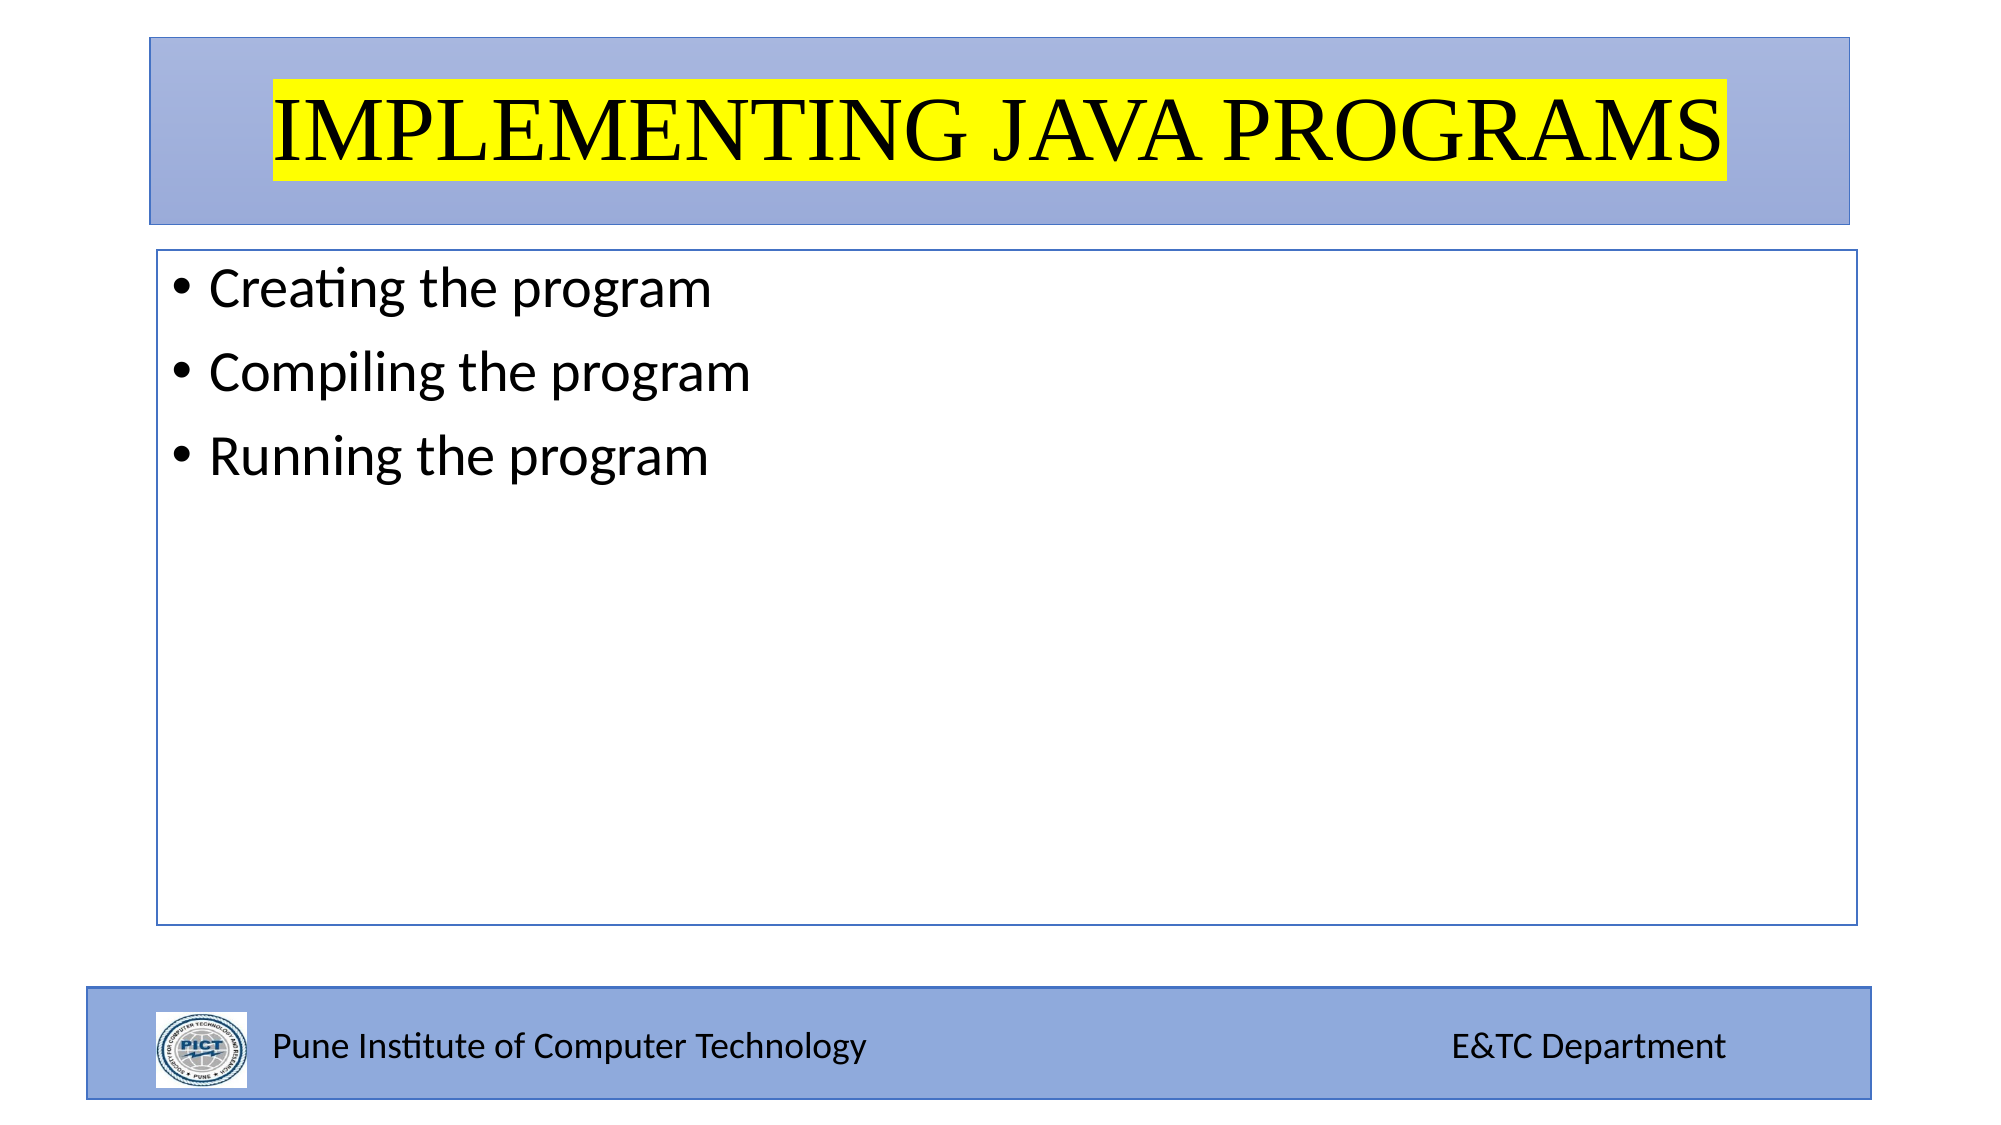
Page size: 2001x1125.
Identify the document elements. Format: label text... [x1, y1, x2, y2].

picture [156, 1012, 247, 1088]
text_box Pune Institute of Computer Technology E&TC Department [86, 986, 1872, 1100]
list Creating the program Compiling the program Running the program [156, 249, 1858, 926]
title IMPLEMENTING JAVA PROGRAMS [149, 37, 1850, 225]
